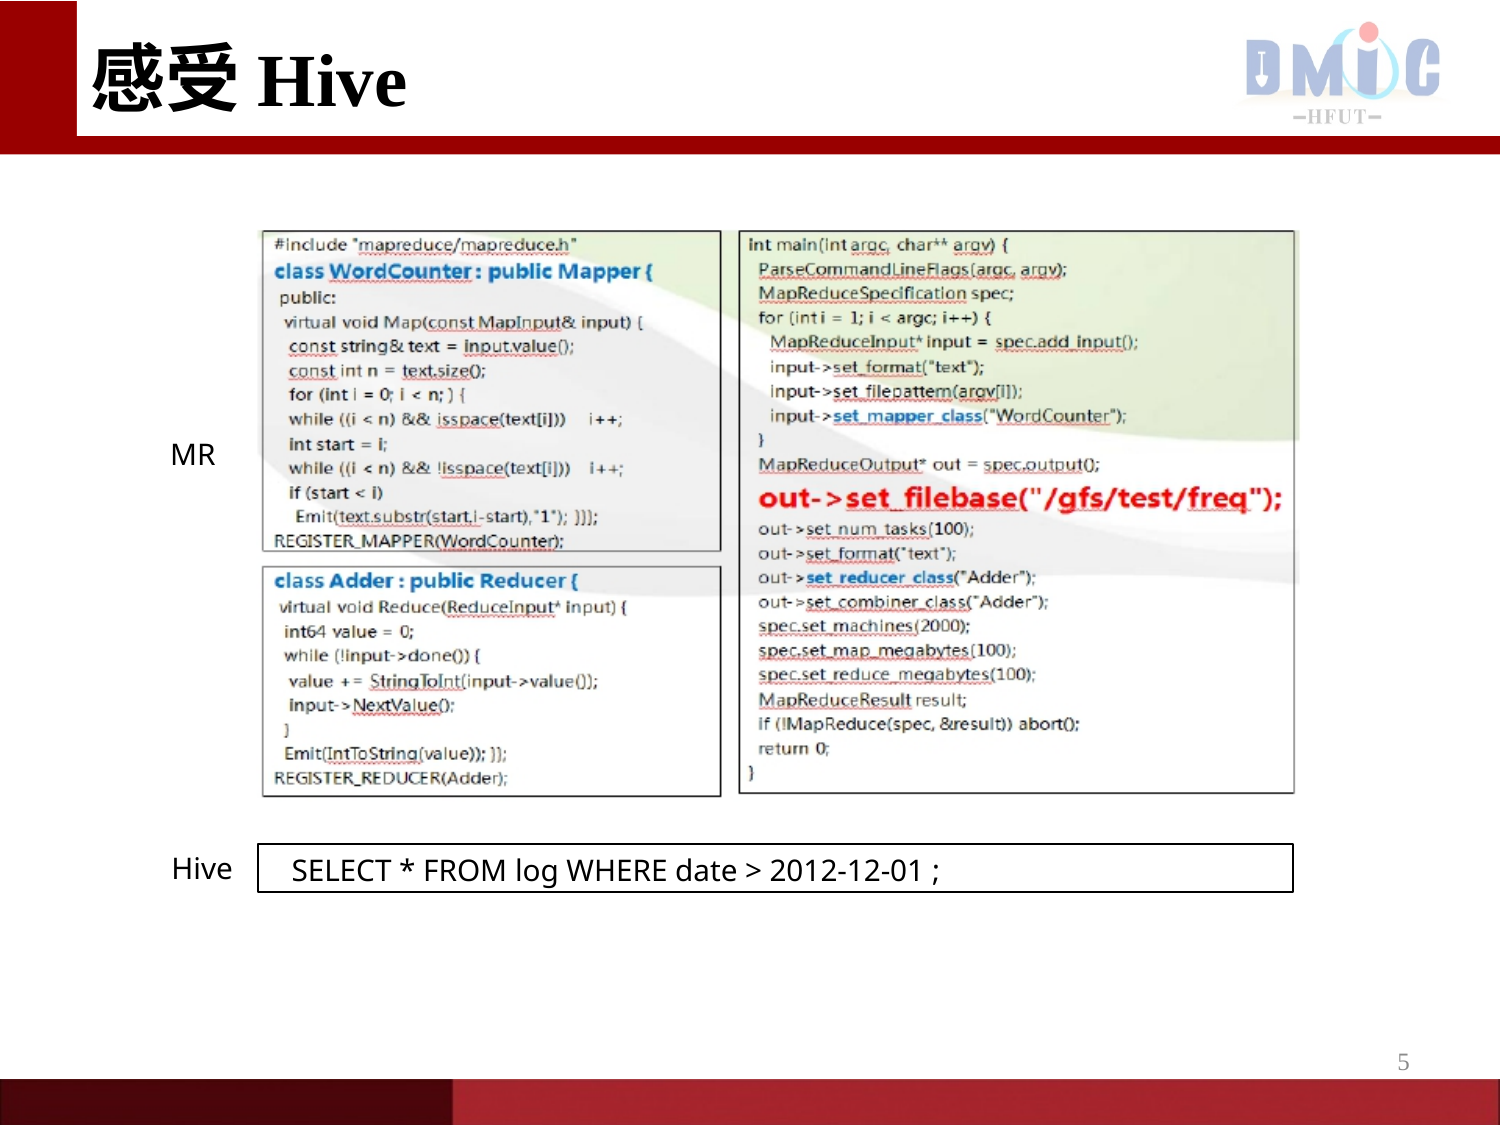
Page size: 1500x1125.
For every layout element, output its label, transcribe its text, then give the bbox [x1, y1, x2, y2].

title 感受Hive [74, 20, 1426, 130]
picture [0, 1079, 1500, 1125]
text_box SELECT * FROM log WHERE date > 2012-12-01 ; [291, 847, 941, 895]
text_box [256, 842, 1295, 894]
text_box MR [170, 433, 216, 479]
picture [256, 228, 1303, 803]
slide_number 5 [1074, 1030, 1425, 1091]
text_box Hive [171, 847, 234, 893]
